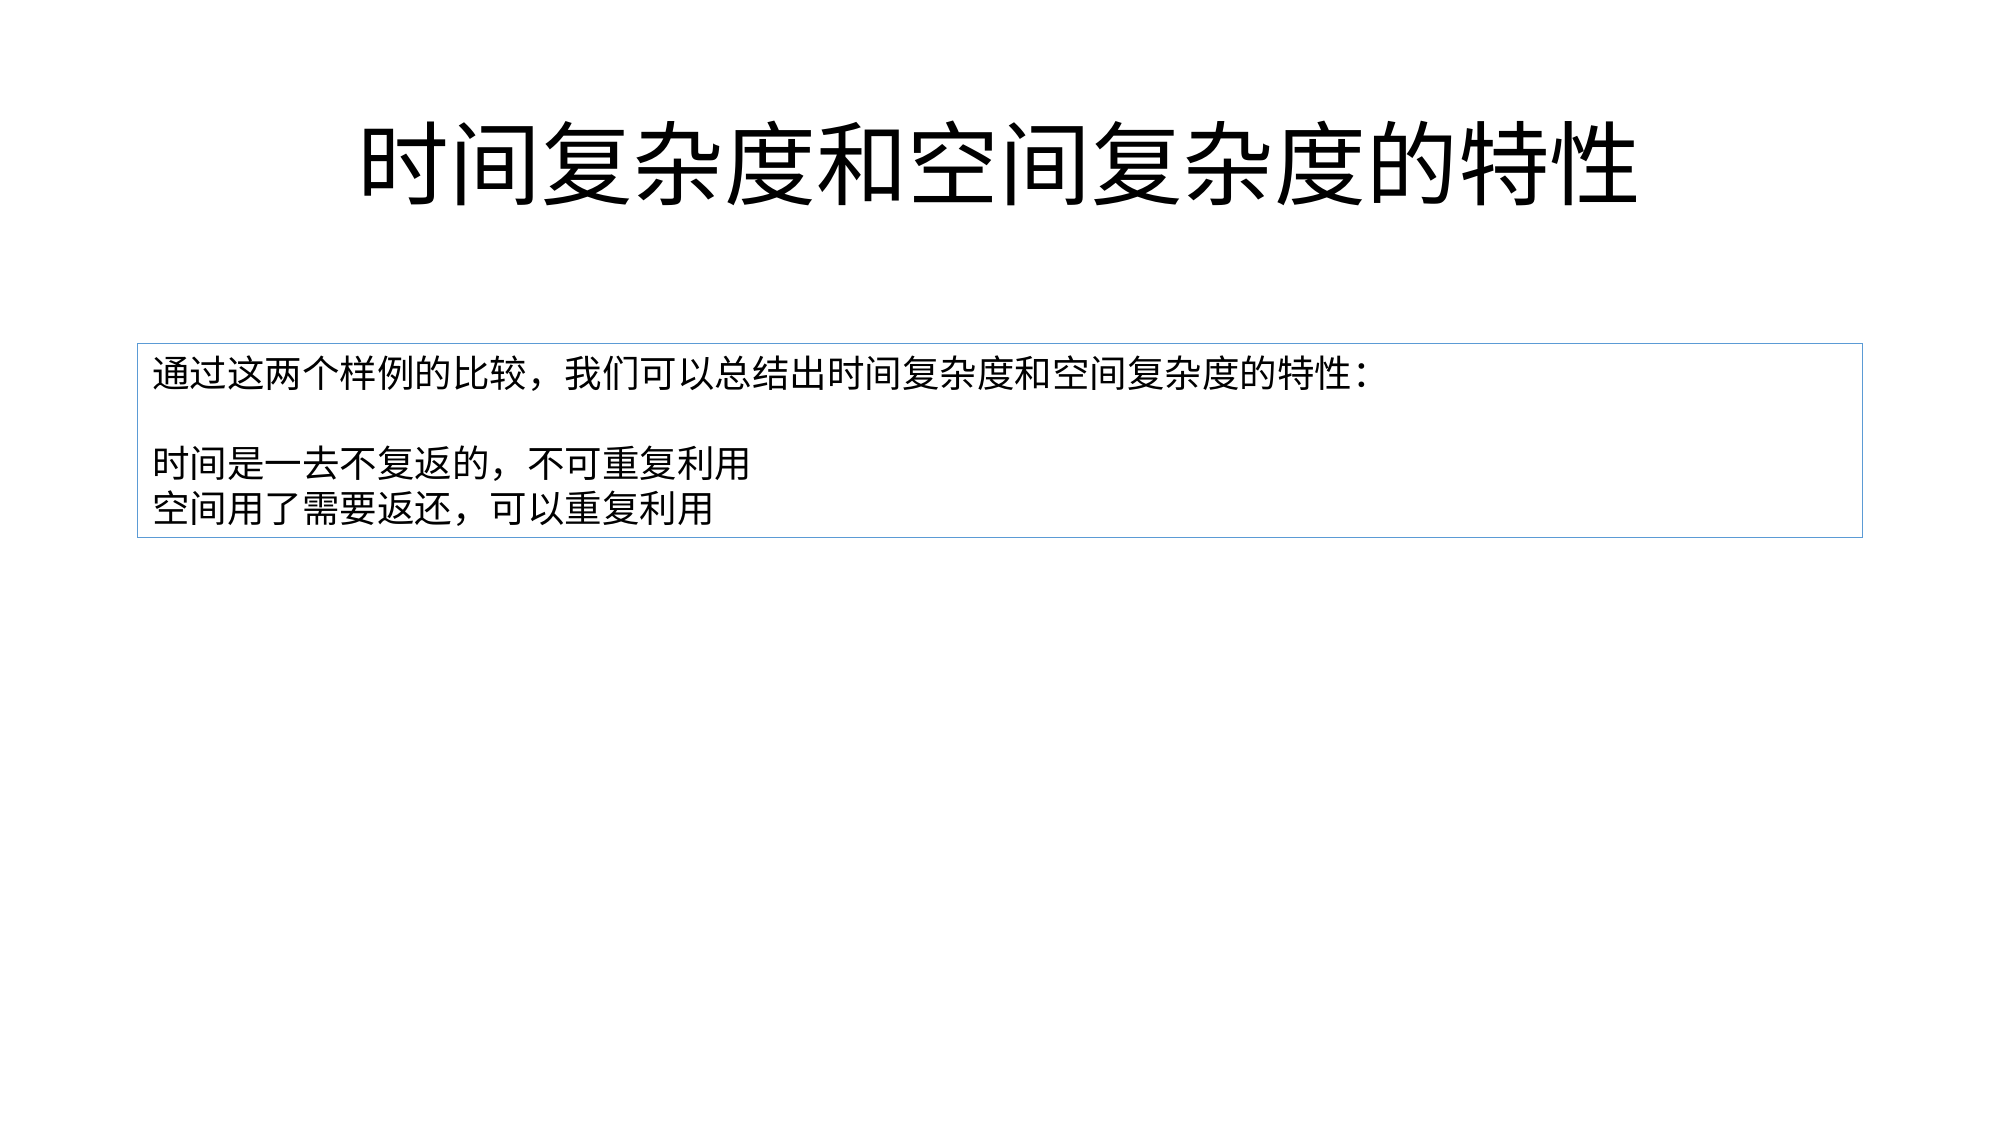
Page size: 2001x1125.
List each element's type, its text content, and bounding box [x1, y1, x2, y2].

title 时间复杂度和空间复杂度的特性 [137, 59, 1863, 278]
text_box 通过这两个样例的比较，我们可以总结出时间复杂度和空间复杂度的特性： 时间是一去不复返的，不可重复利用 空间用了需要返还，可以重复利用 [137, 343, 1863, 538]
